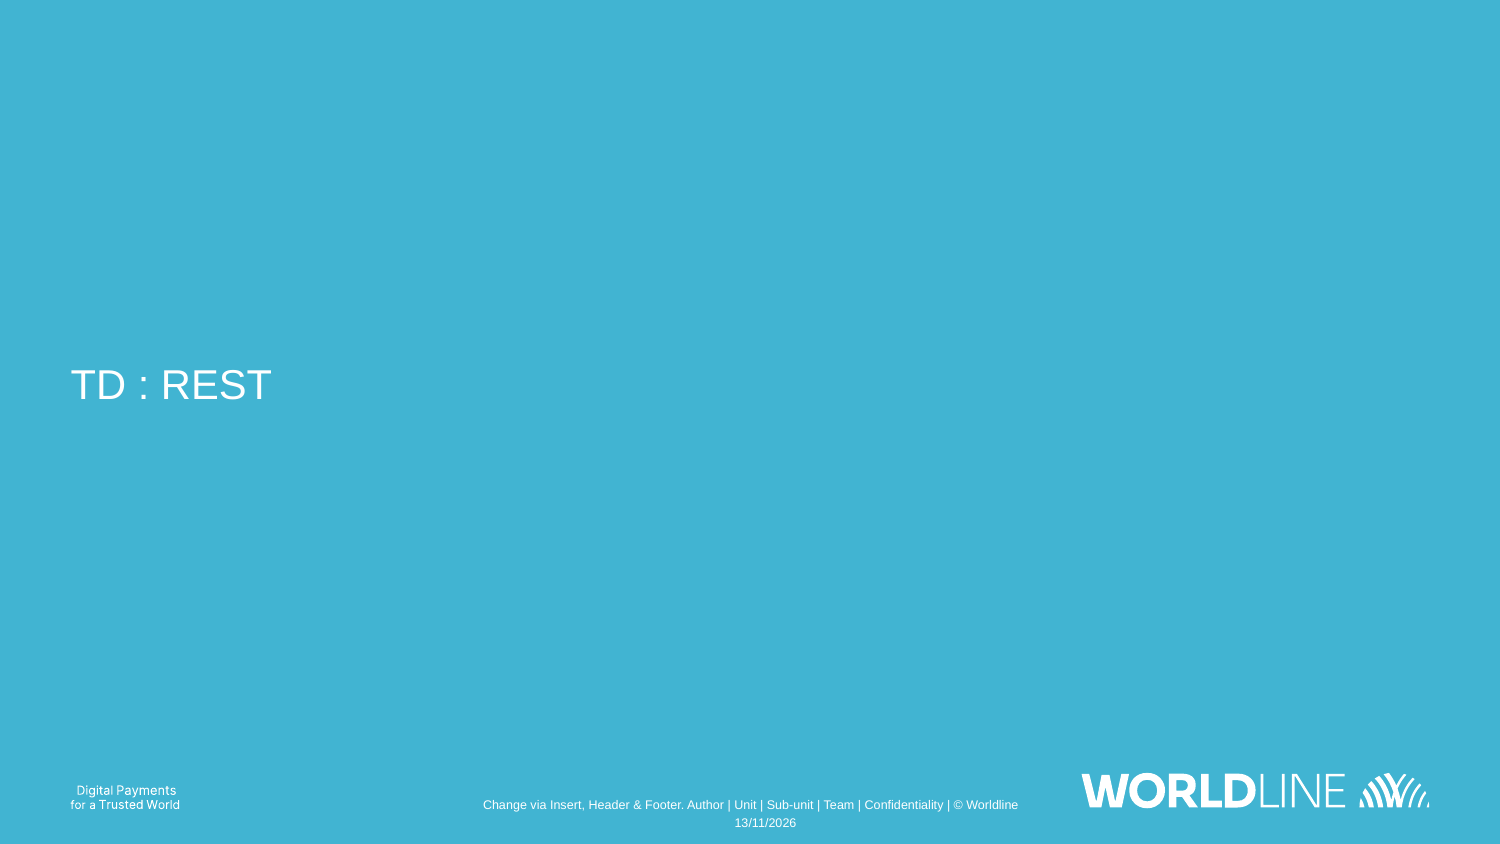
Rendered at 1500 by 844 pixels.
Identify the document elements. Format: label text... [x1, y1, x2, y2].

title TD : REST [70, 360, 1430, 433]
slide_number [734, 817, 831, 832]
footer Change via Insert, Header & Footer. Author | Unit | Sub-unit | Team | Confidentiality | © Worldline [460, 799, 1042, 814]
